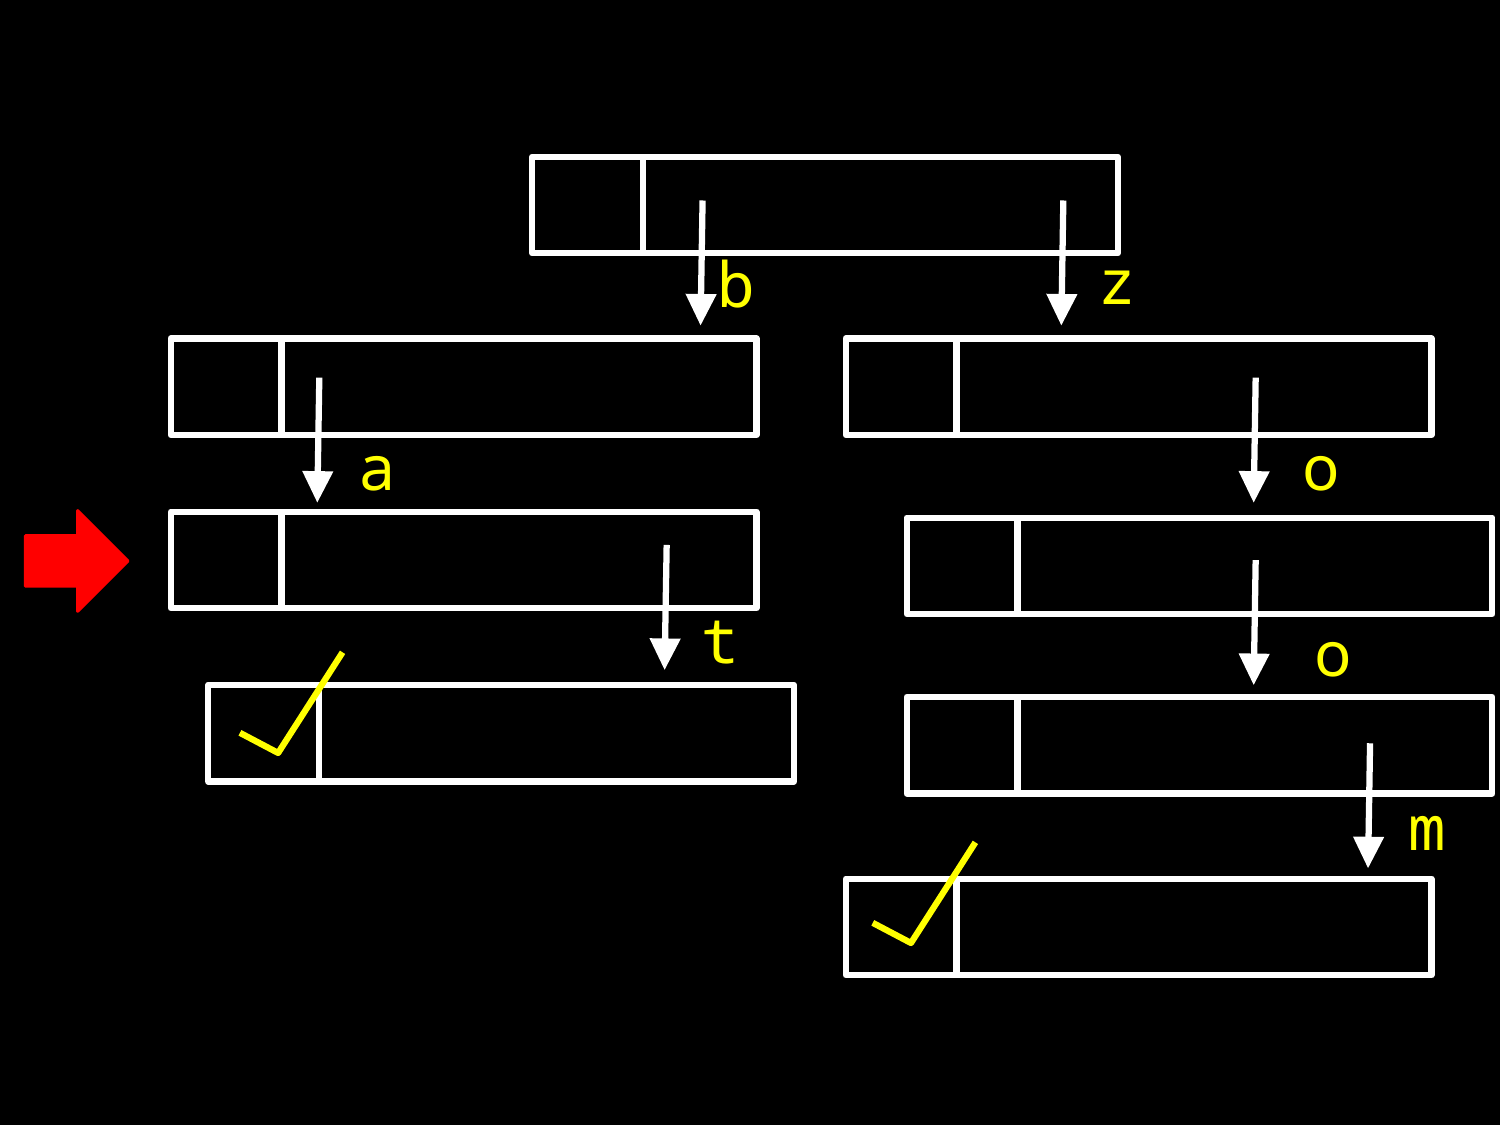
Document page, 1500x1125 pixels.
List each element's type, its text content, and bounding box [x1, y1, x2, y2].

text_box b [708, 265, 773, 317]
text_box z [1083, 226, 1154, 313]
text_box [208, 684, 795, 784]
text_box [906, 517, 1493, 617]
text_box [1367, 743, 1371, 869]
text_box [906, 696, 1493, 796]
text_box m [1393, 805, 1464, 859]
text_box [931, 842, 976, 877]
text_box [303, 652, 343, 683]
text_box o [1299, 626, 1371, 685]
text_box a [343, 445, 414, 500]
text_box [845, 878, 1432, 978]
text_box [845, 338, 1432, 438]
text_box [25, 510, 128, 612]
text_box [170, 338, 757, 438]
text_box t [686, 617, 757, 673]
text_box struct node { /* data */ // pointers to other nodes struct node* children[26]; }; [208, 80, 1455, 971]
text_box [170, 511, 757, 611]
text_box o [1287, 445, 1358, 500]
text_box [531, 156, 1119, 256]
